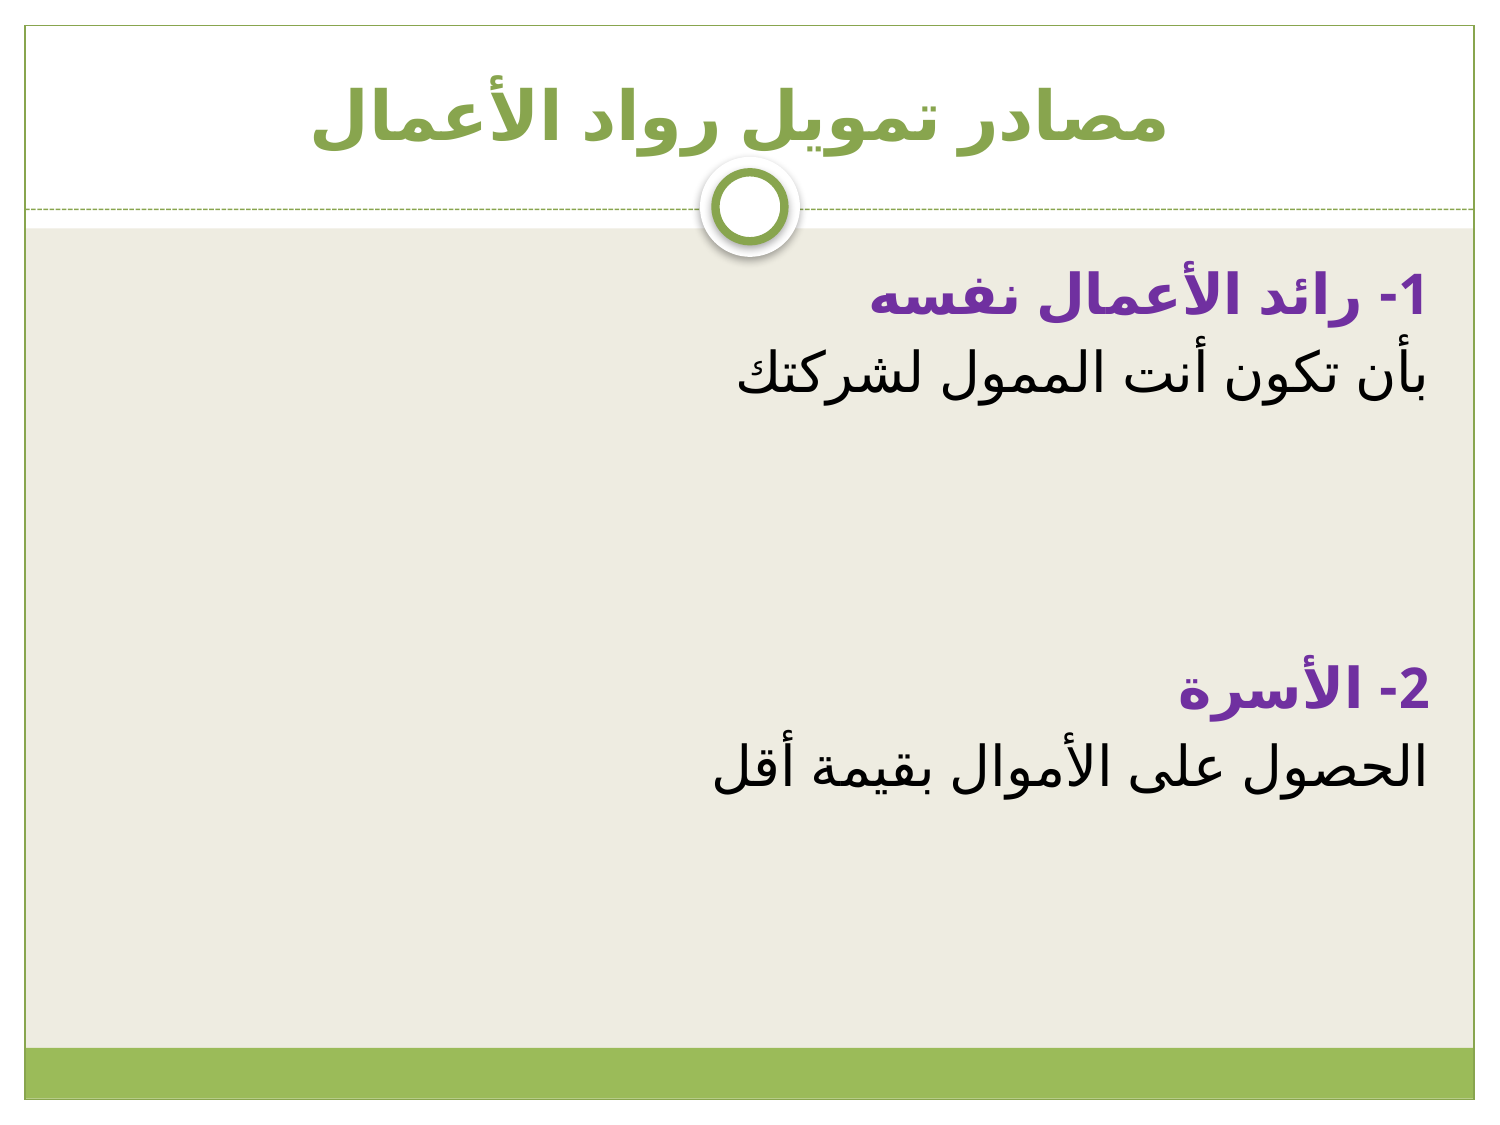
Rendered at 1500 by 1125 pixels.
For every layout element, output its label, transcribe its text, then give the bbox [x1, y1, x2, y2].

title مصادر تمويل رواد الأعمال [49, 37, 1450, 162]
list 1- رائد الأعمال نفسه بأن تكون أنت الممول لشركتك 2- الأسرة الحصول على الأموال بقيمة أقل [49, 250, 1445, 1001]
